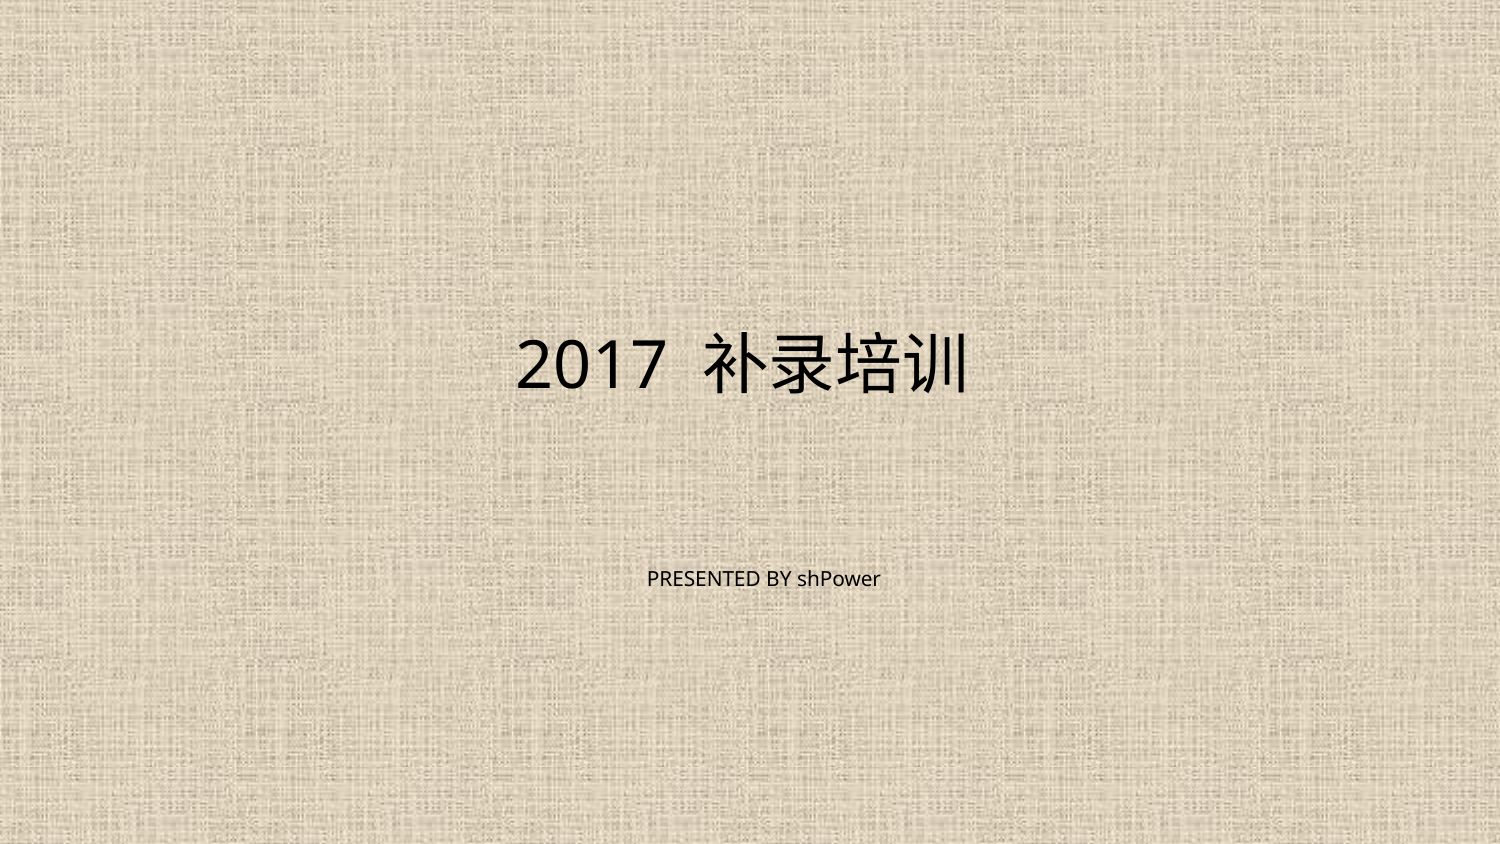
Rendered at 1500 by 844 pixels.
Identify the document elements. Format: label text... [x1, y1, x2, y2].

picture [0, 0, 1500, 844]
text_box 2017 补录培训 [374, 314, 1125, 410]
text_box PRESENTED BY shPower [632, 558, 896, 599]
